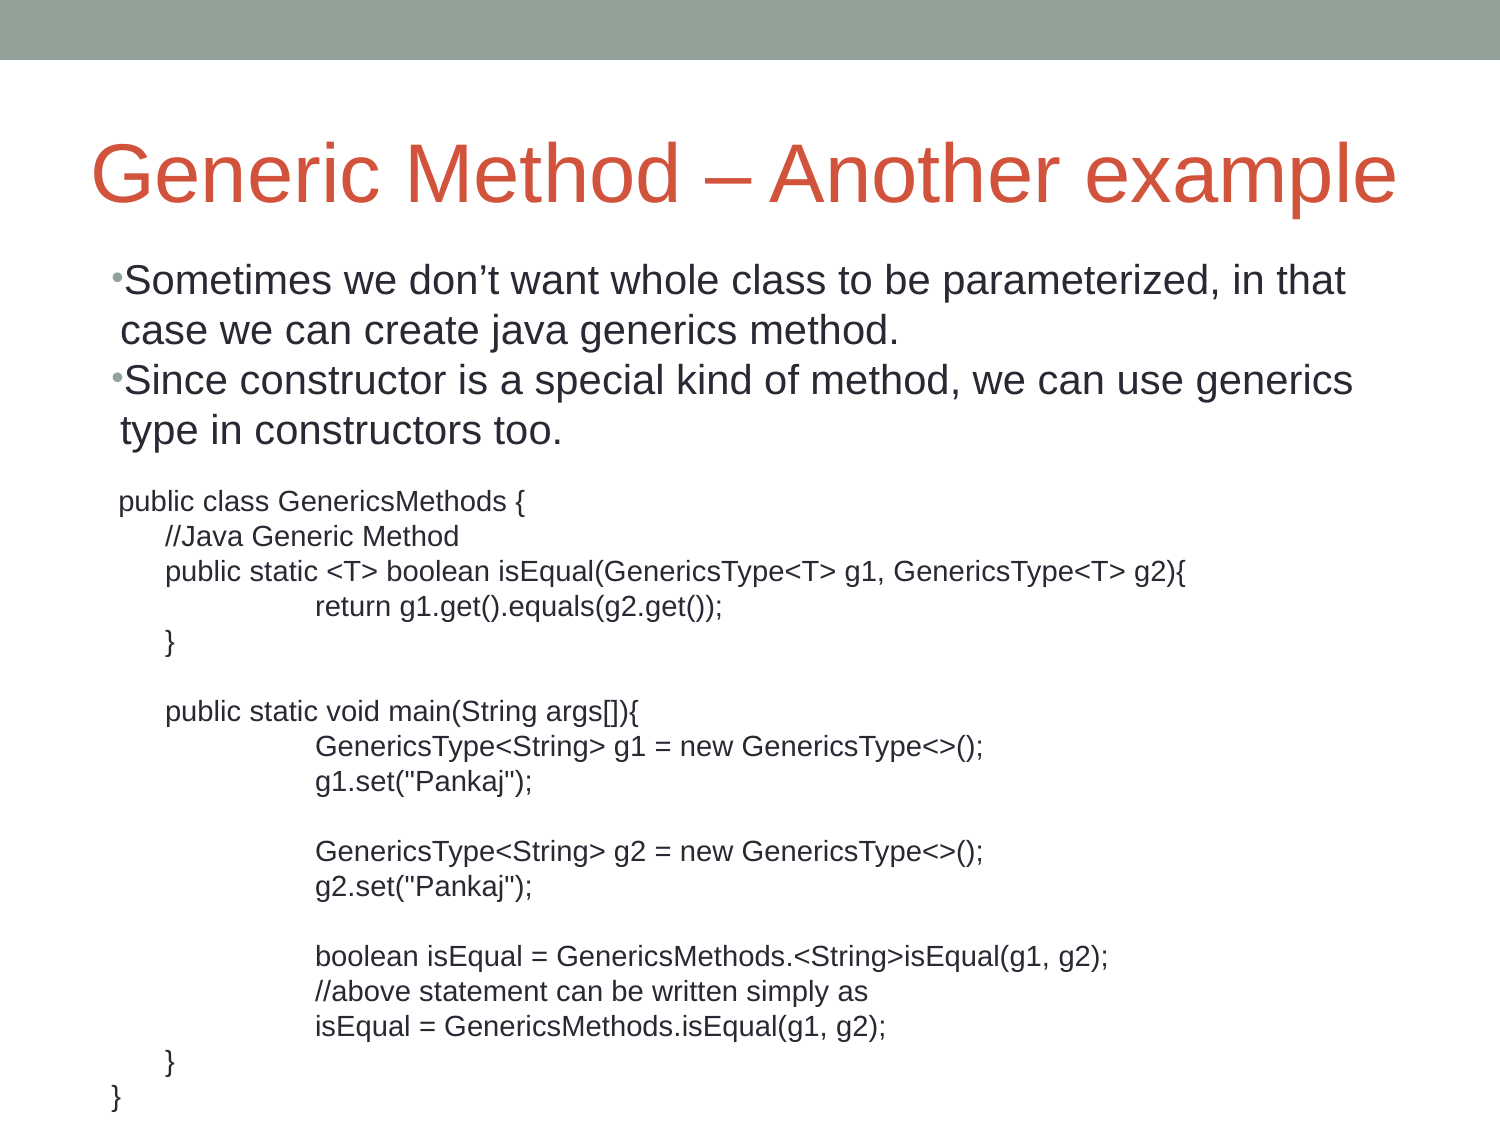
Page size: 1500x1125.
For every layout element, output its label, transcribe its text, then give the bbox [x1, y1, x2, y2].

title Generic Method – Another example [75, 87, 1425, 237]
list Sometimes we don’t want whole class to be parameterized, in that case we can create java generics method. Since constructor is a special kind of method, we can use generics type in constructors too. public class GenericsMethods { //Java Generic Method public static <T> boolean isEqual(GenericsType<T> g1, GenericsType<T> g2){ return g1.get().equals(g2.get()); } public static void main(String args[]){ GenericsType<String> g1 = new GenericsType<>(); g1.set("Pankaj"); GenericsType<String> g2 = new GenericsType<>(); g2.set("Pankaj"); boolean isEqual = GenericsMethods.<String>isEqual(g1, g2); //above statement can be written simply as isEqual = GenericsMethods.isEqual(g1, g2); } } [75, 237, 1425, 1038]
